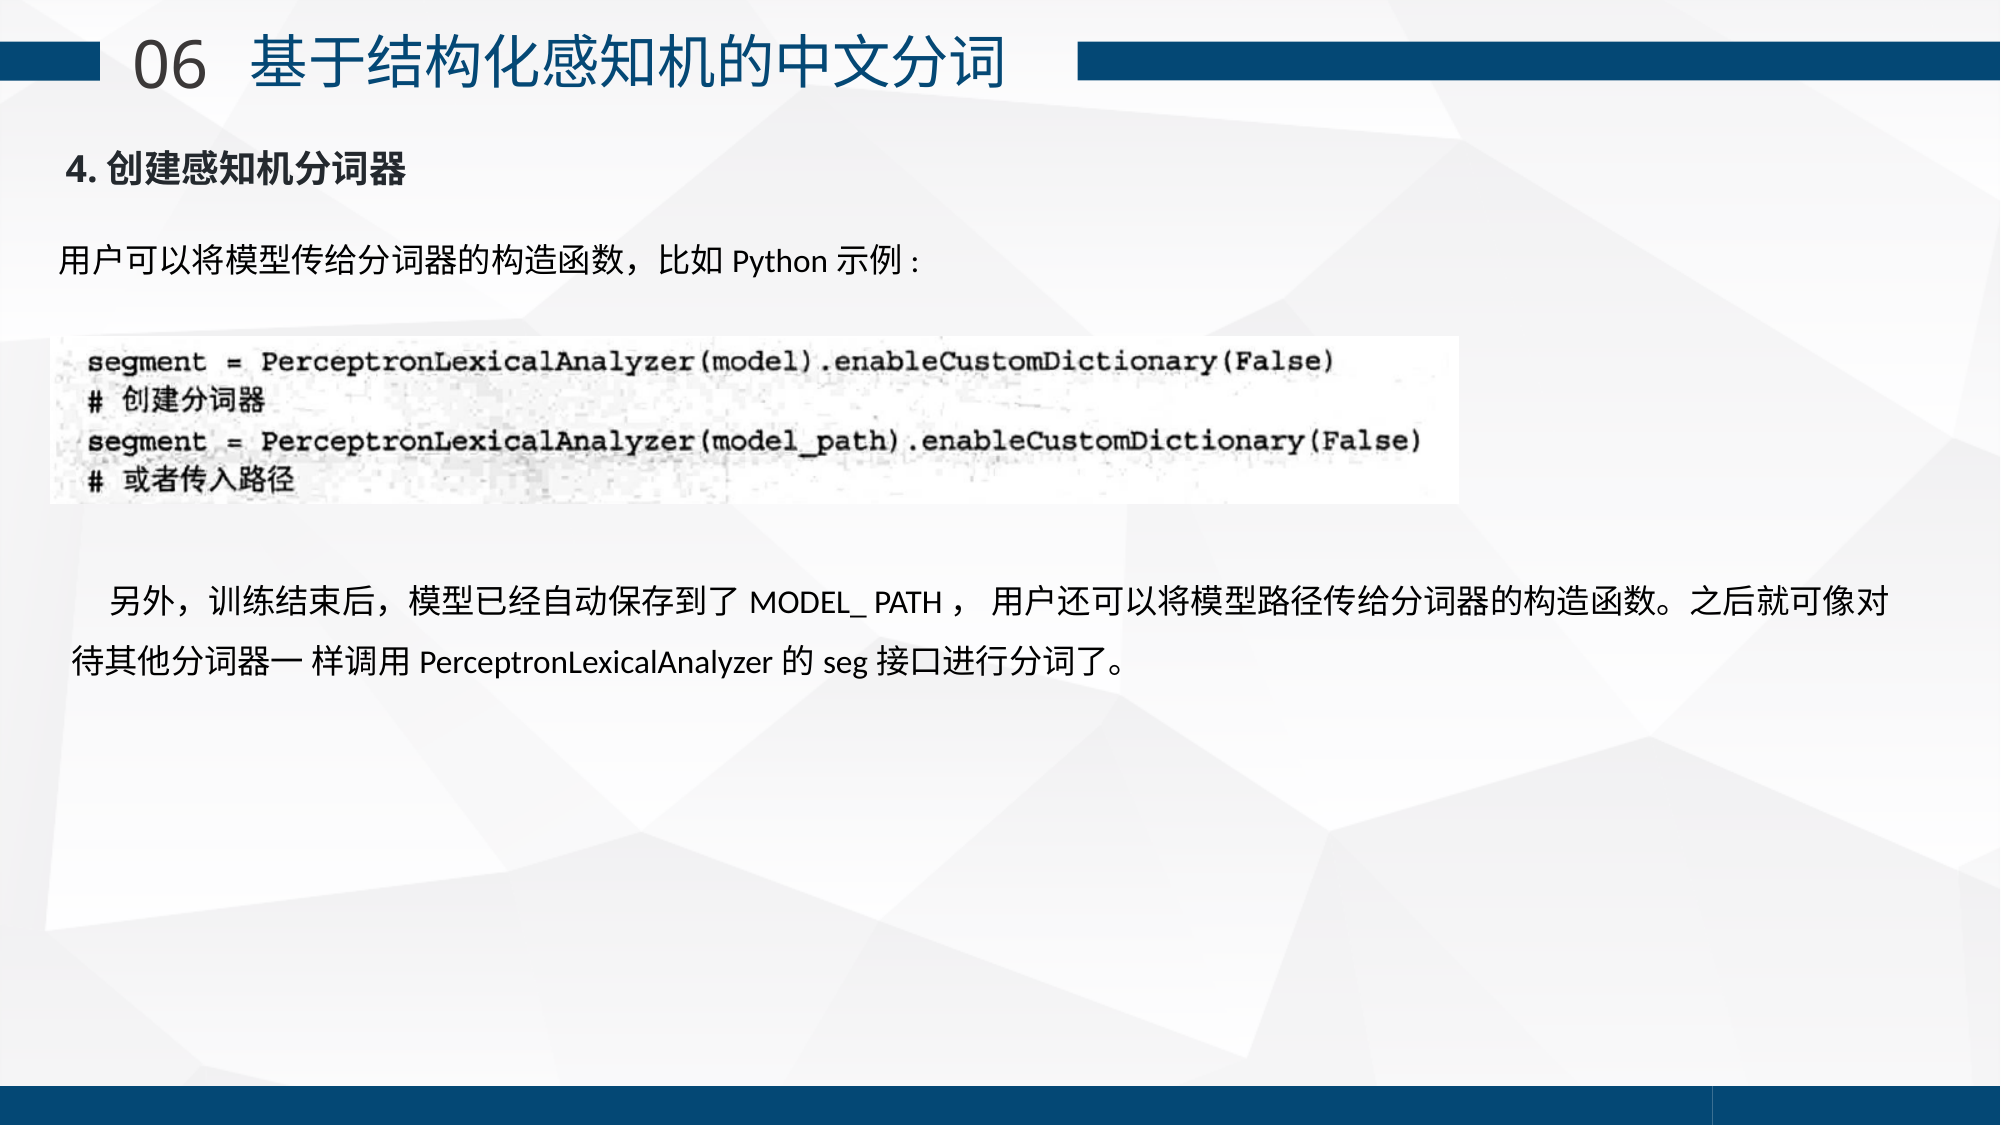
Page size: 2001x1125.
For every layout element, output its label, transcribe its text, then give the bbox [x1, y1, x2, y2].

text_box [0, 1085, 1713, 1125]
text_box 用户可以将模型传给分词器的构造函数，比如Python示例: [44, 232, 935, 287]
text_box 4.创建感知机分词器 [50, 137, 422, 198]
text_box [0, 41, 73, 82]
text_box [1076, 41, 2000, 81]
text_box 另外，训练结束后，模型已经自动保存到了MODEL_ PATH， 用户还可以将模型路径传给分词器的构造函数。之后就可像对待其他分词器一 样调用PerceptronLexicalAnalyzer的seg接口进行分词了。 [56, 552, 1937, 687]
text_box [1713, 1085, 2000, 1125]
picture [0, 0, 2001, 1125]
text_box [73, 14, 1057, 111]
